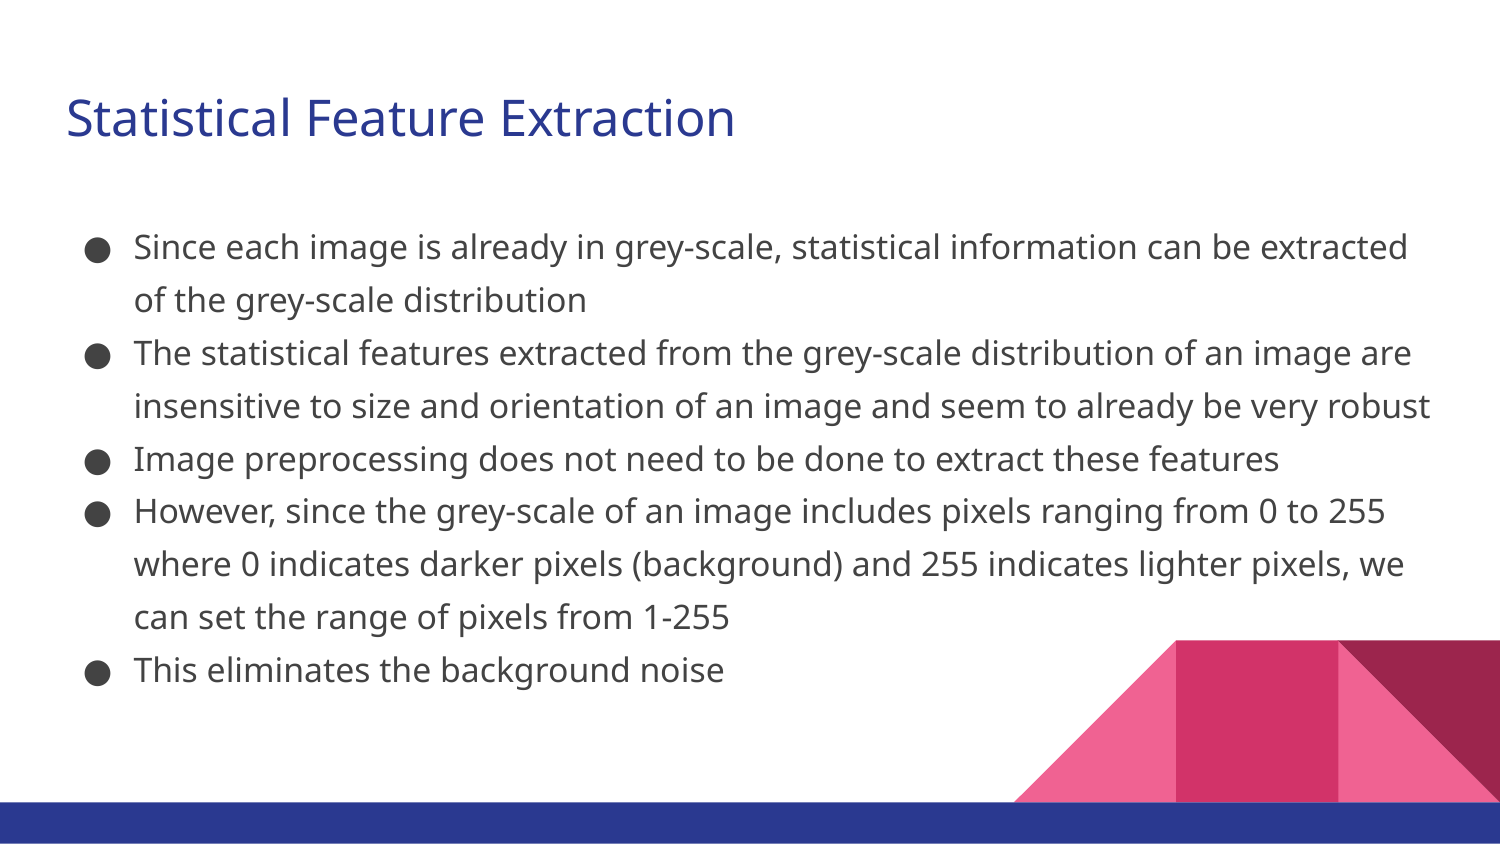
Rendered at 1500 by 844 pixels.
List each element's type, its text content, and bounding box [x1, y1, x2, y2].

title Statistical Feature Extraction [51, 67, 1449, 167]
list Since each image is already in grey-scale, statistical information can be extracted of the grey-scale distribution The statistical features extracted from the grey-scale distribution of an image are insensitive to size and orientation of an image and seem to already be very robust Image preprocessing does not need to be done to extract these features However, since the grey-scale of an image includes pixels ranging from 0 to 255 where 0 indicates darker pixels (background) and 255 indicates lighter pixels, we can set the range of pixels from 1-255 This eliminates the background noise [51, 201, 1449, 750]
